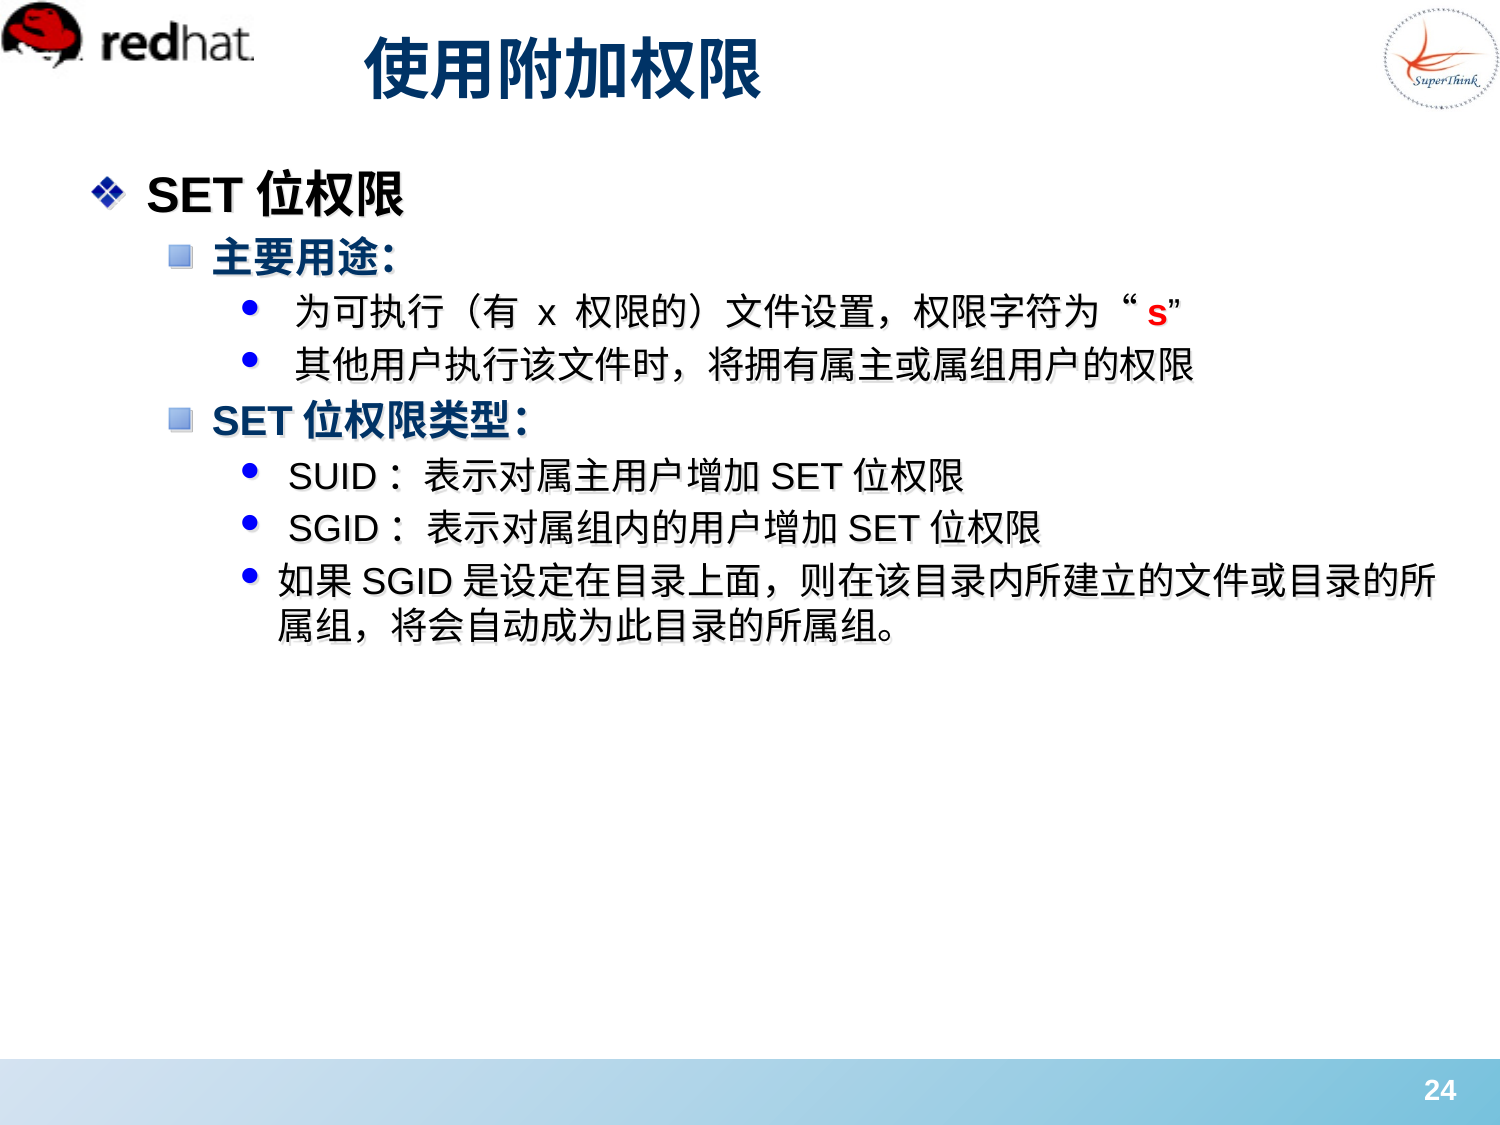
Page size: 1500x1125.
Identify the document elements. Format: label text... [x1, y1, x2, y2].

picture [165, 404, 195, 434]
title 使用附加权限 [348, 19, 1388, 115]
picture [1376, 2, 1500, 114]
picture [165, 241, 195, 271]
picture [0, 0, 254, 79]
picture [90, 174, 126, 210]
list SET位权限 主要用途： 为可执行（有 x 权限的）文件设置，权限字符为“s” 其他用户执行该文件时，将拥有属主或属组用户的权限 SET位权限类型： SUID：表示对属主用户增加SET位权限 SGID：表示对属组内的用户增加SET位权限 如果SGID是设定在目录上面，则在该目录内所建立的文件或目录的所属组，将会自动成为此目录的所属组。 [75, 154, 1459, 668]
slide_number 24 [1386, 1063, 1495, 1125]
